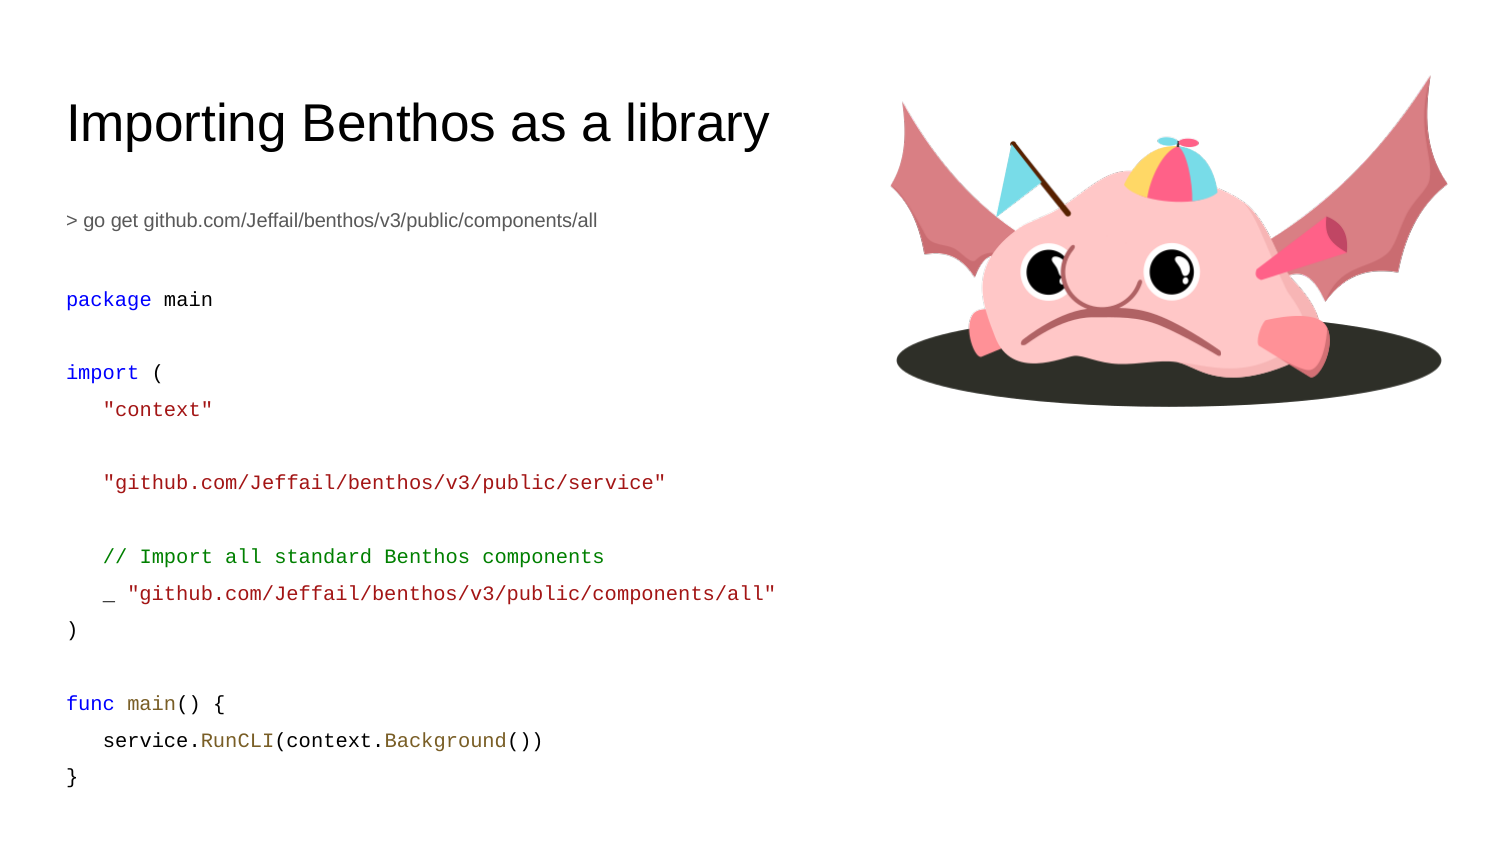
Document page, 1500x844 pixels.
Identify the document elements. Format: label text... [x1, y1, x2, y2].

list > go get github.com/Jeffail/benthos/v3/public/components/all package main import ( "context" "github.com/Jeffail/benthos/v3/public/service" // Import all standard Benthos components _ "github.com/Jeffail/benthos/v3/public/components/all" ) func main() { service.RunCLI(context.Background()) } [51, 189, 1449, 820]
picture [888, 72, 1450, 408]
title Importing Benthos as a library [51, 72, 887, 167]
